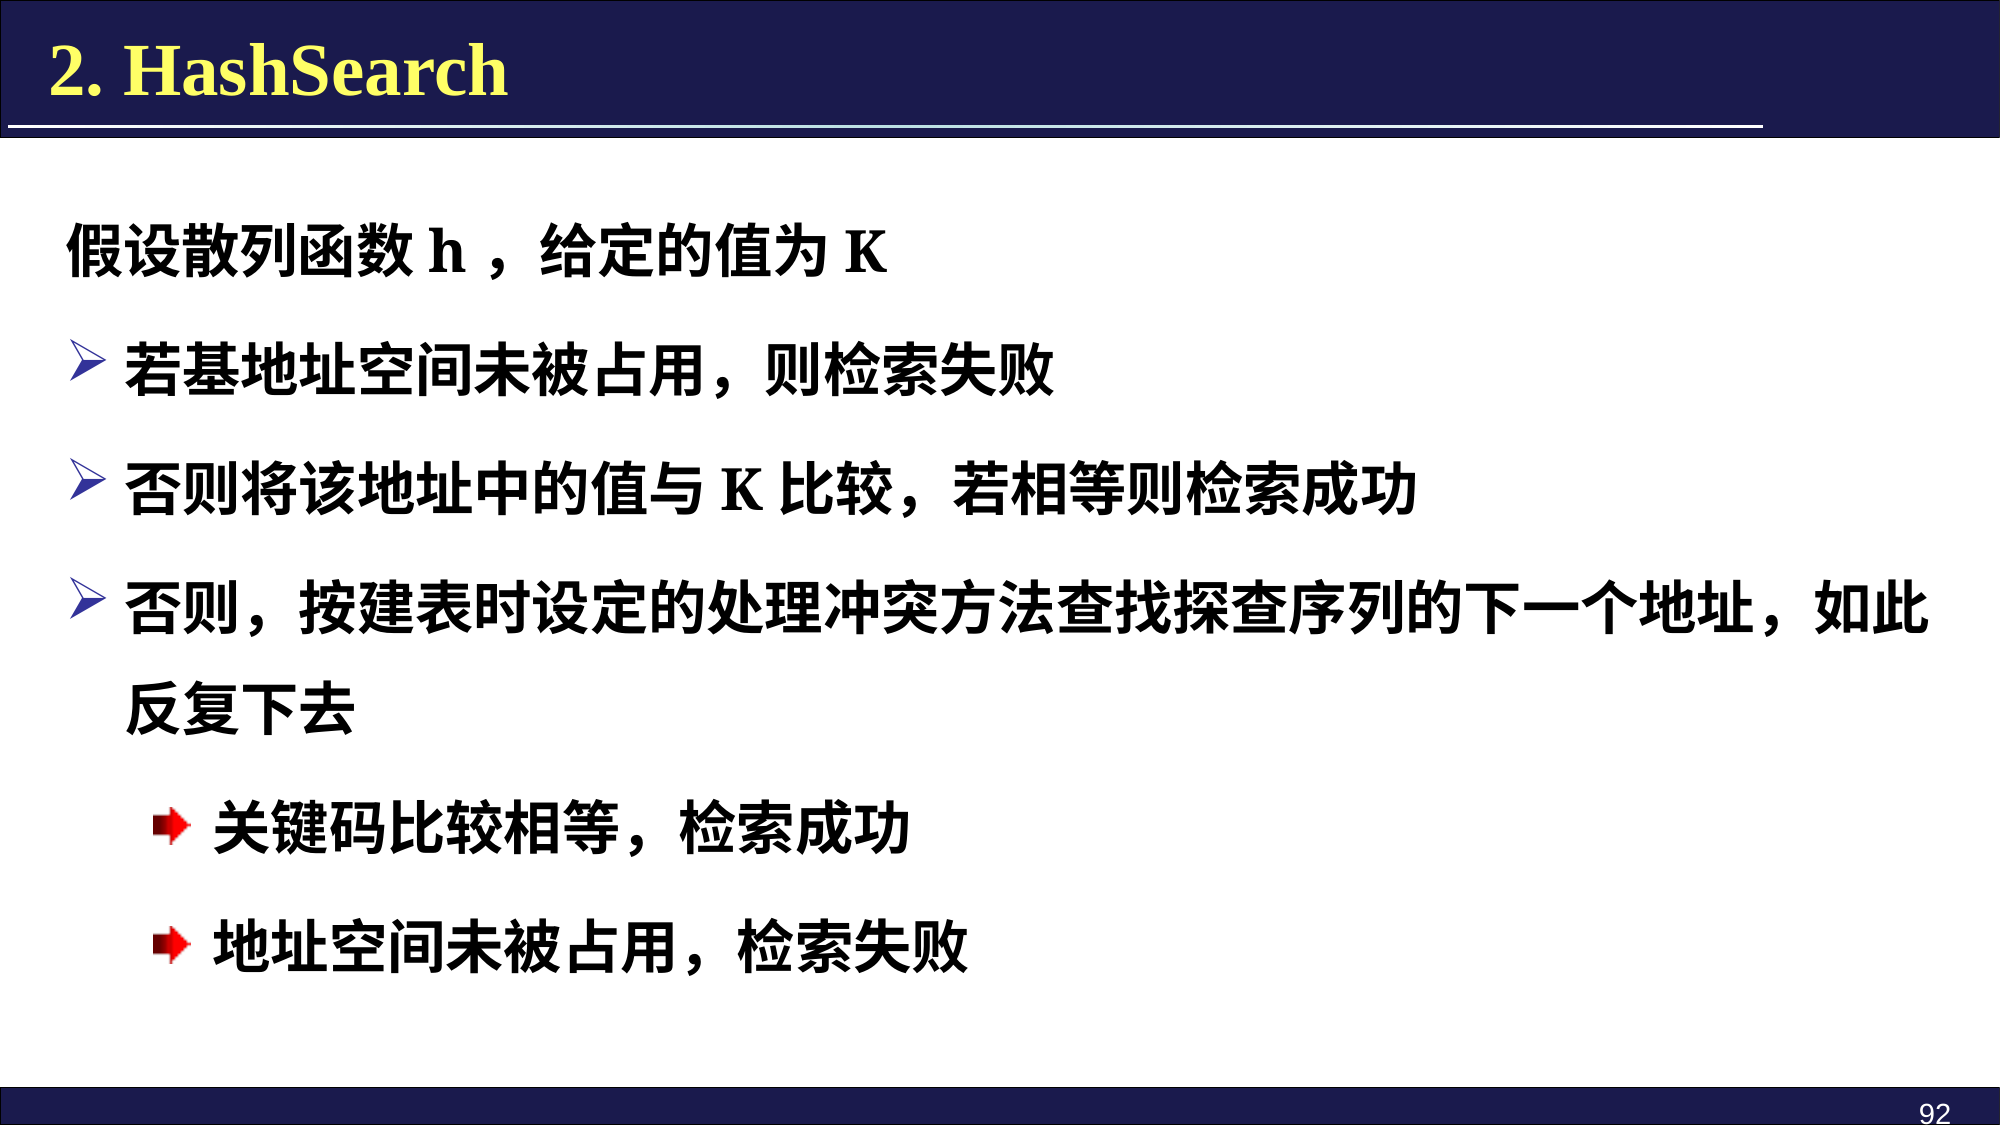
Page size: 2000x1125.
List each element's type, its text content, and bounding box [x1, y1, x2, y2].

picture [153, 926, 191, 964]
picture [153, 807, 191, 845]
list 假设散列函数h，给定的值为K 若基地址空间未被占用，则检索失败 否则将该地址中的值与K比较，若相等则检索成功 否则，按建表时设定的处理冲突方法查找探查序列的下一个地址，如此反复下去 关键码比较相等，检索成功 地址空间未被占用，检索失败 [50, 174, 1950, 1050]
slide_number 92 [1666, 1087, 1967, 1125]
title 2. HashSearch [33, 12, 1767, 118]
